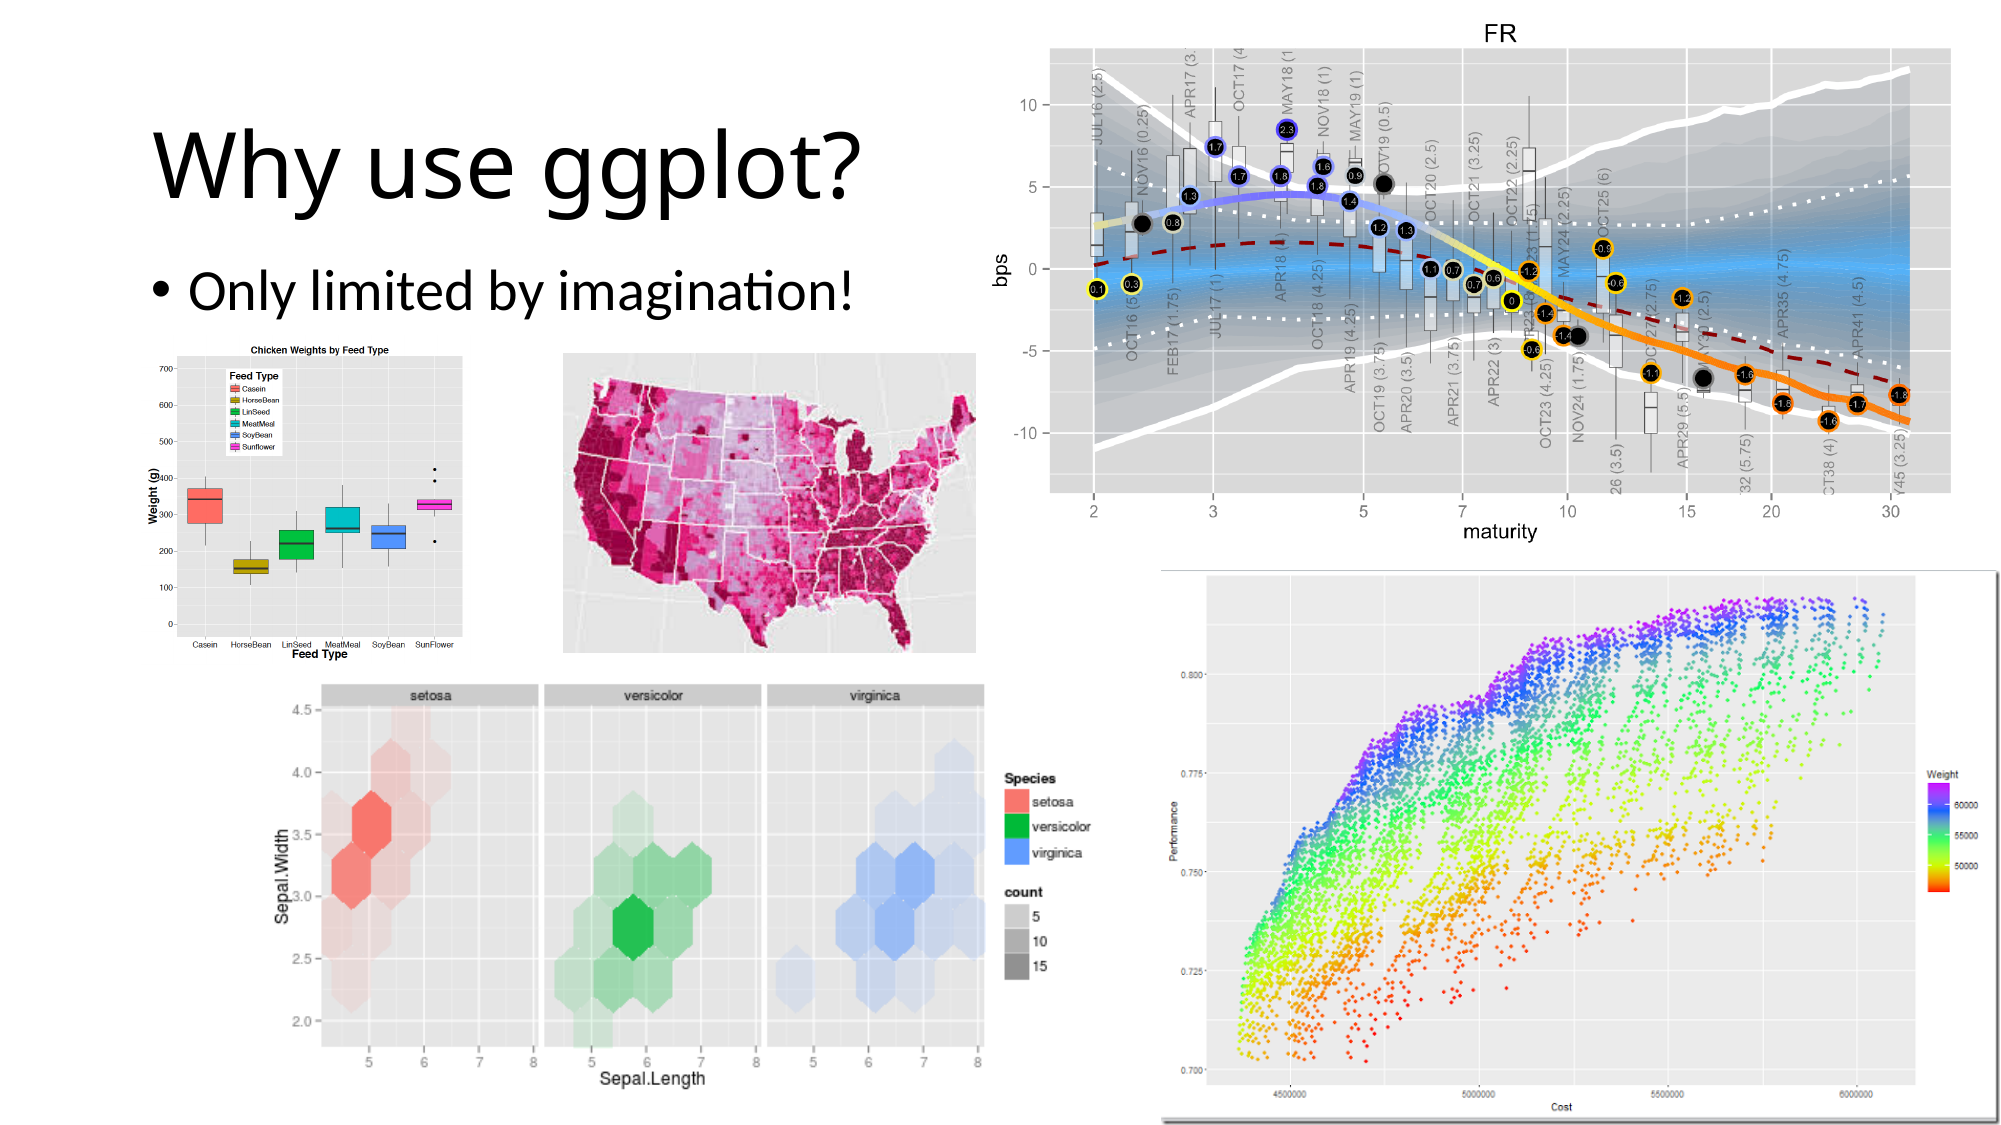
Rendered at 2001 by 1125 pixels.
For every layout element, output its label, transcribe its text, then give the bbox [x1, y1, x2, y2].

picture [563, 20, 1975, 653]
title Why use ggplot? [137, 59, 976, 252]
picture [141, 335, 1133, 1101]
picture [1161, 570, 2000, 1125]
list Only limited by imagination! [135, 252, 1861, 967]
